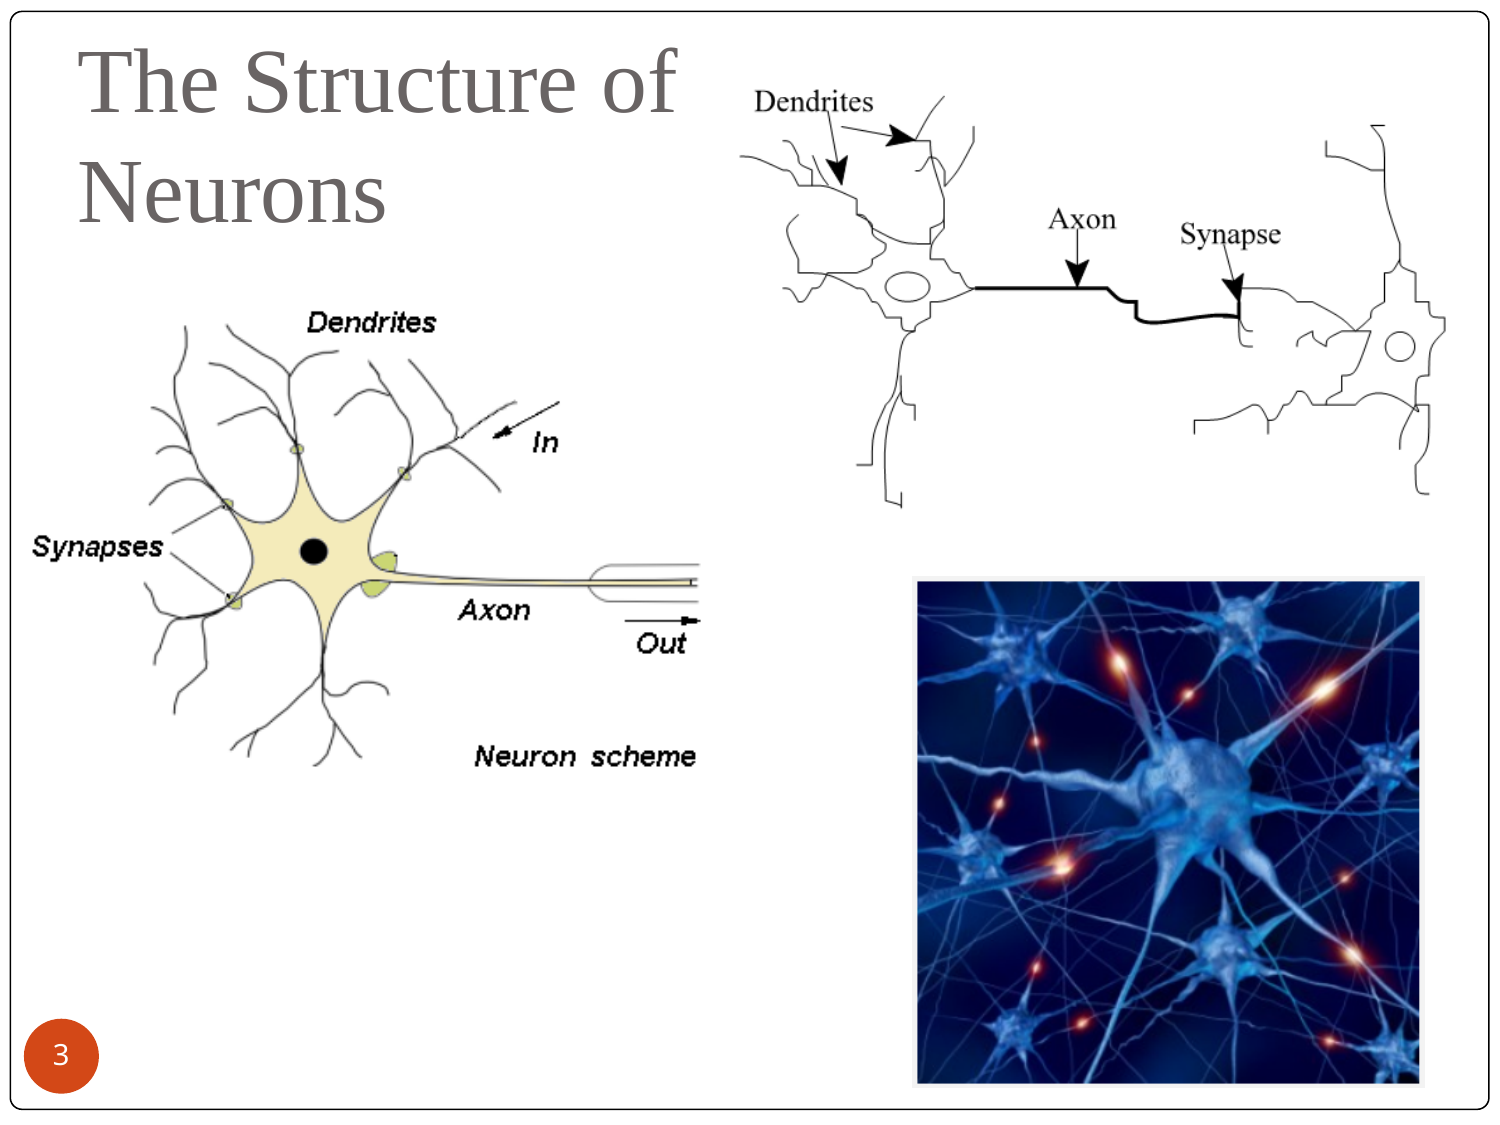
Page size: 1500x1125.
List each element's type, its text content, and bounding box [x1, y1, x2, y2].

picture [912, 575, 1426, 1088]
picture [18, 62, 1457, 788]
text_box The Structure of Neurons [62, 37, 788, 225]
text_box ‹#› [23, 1018, 99, 1094]
